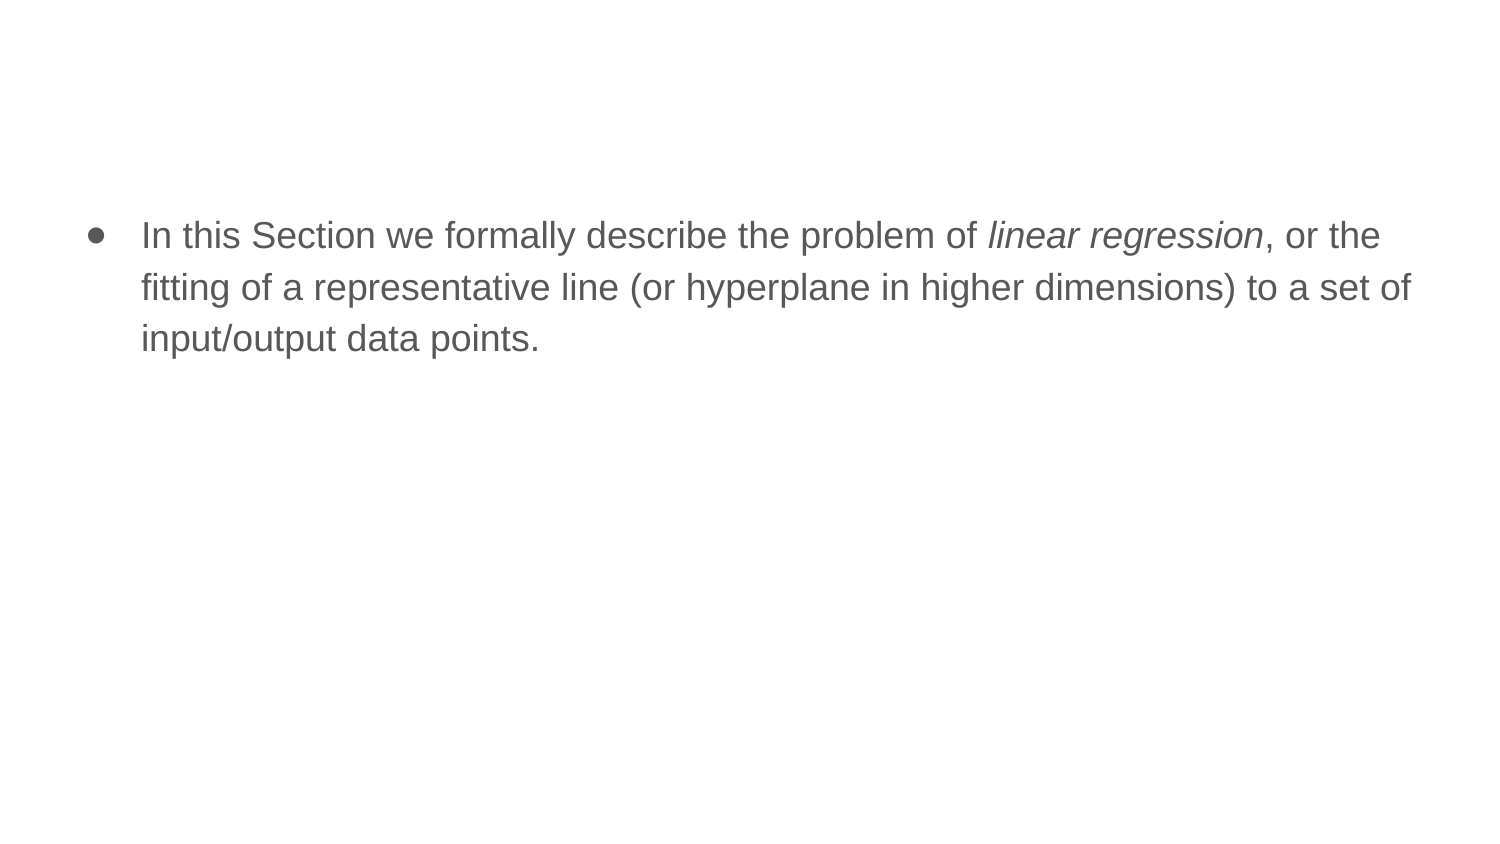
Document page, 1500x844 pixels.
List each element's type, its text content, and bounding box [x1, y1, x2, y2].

list In this Section we formally describe the problem of linear regression, or the fitting of a representative line (or hyperplane in higher dimensions) to a set of input/output data points. [50, 188, 1450, 750]
